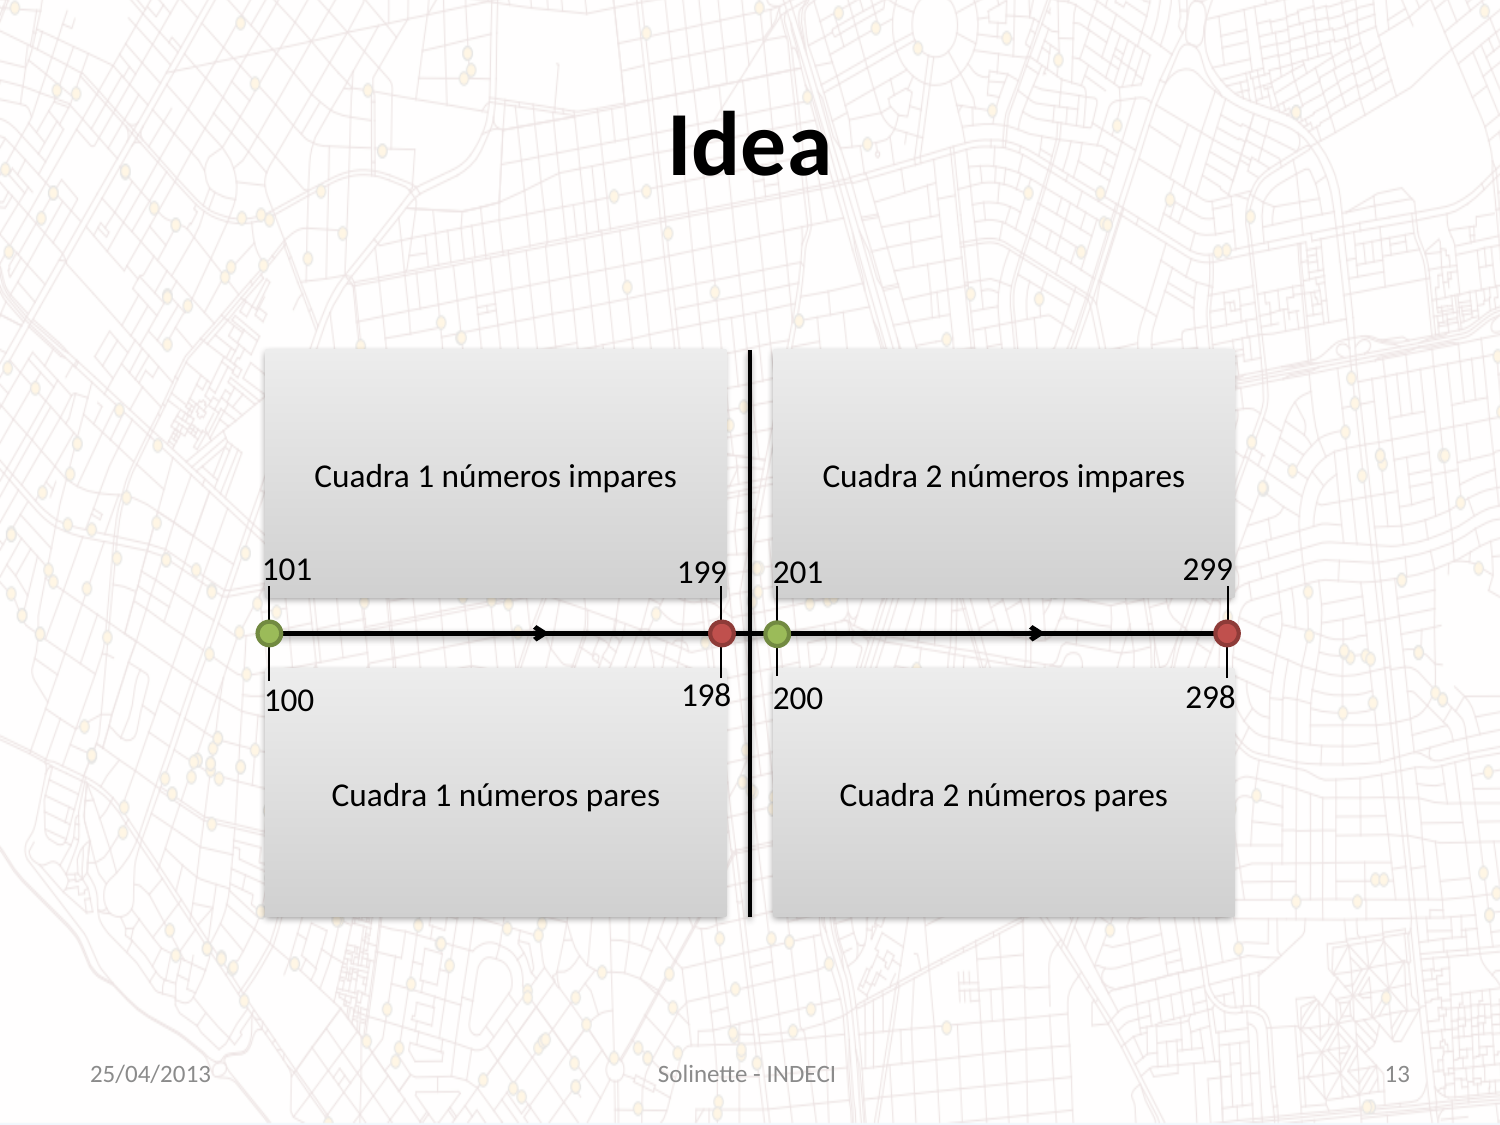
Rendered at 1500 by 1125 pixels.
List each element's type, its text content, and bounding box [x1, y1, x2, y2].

text_box Cuadra 2 números impares [773, 349, 1235, 599]
text_box [708, 620, 716, 632]
text_box 101 [247, 539, 342, 595]
text_box [782, 642, 789, 648]
text_box 201 [758, 542, 853, 597]
text_box Cuadra 1 números pares [265, 668, 727, 918]
text_box Cuadra 1 números impares [265, 349, 727, 599]
text_box [782, 621, 791, 632]
text_box [274, 620, 284, 632]
text_box 298 [1170, 667, 1266, 723]
text_box 198 [754, 665, 761, 721]
text_box 198 [666, 665, 745, 721]
text_box [726, 620, 736, 632]
text_box Cuadra 2 números pares [773, 668, 1235, 918]
footer Solinette - INDECI [512, 1042, 988, 1103]
text_box [1213, 620, 1223, 632]
text_box [765, 642, 772, 648]
title Idea [74, 44, 1426, 233]
text_box [255, 620, 264, 647]
text_box 299 [1167, 539, 1263, 595]
text_box 200 [758, 668, 853, 724]
slide_number 13 [1074, 1042, 1425, 1103]
text_box 199 [662, 542, 745, 597]
text_box [1231, 620, 1241, 647]
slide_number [75, 1042, 425, 1103]
text_box 100 [249, 670, 344, 726]
text_box [763, 621, 772, 632]
